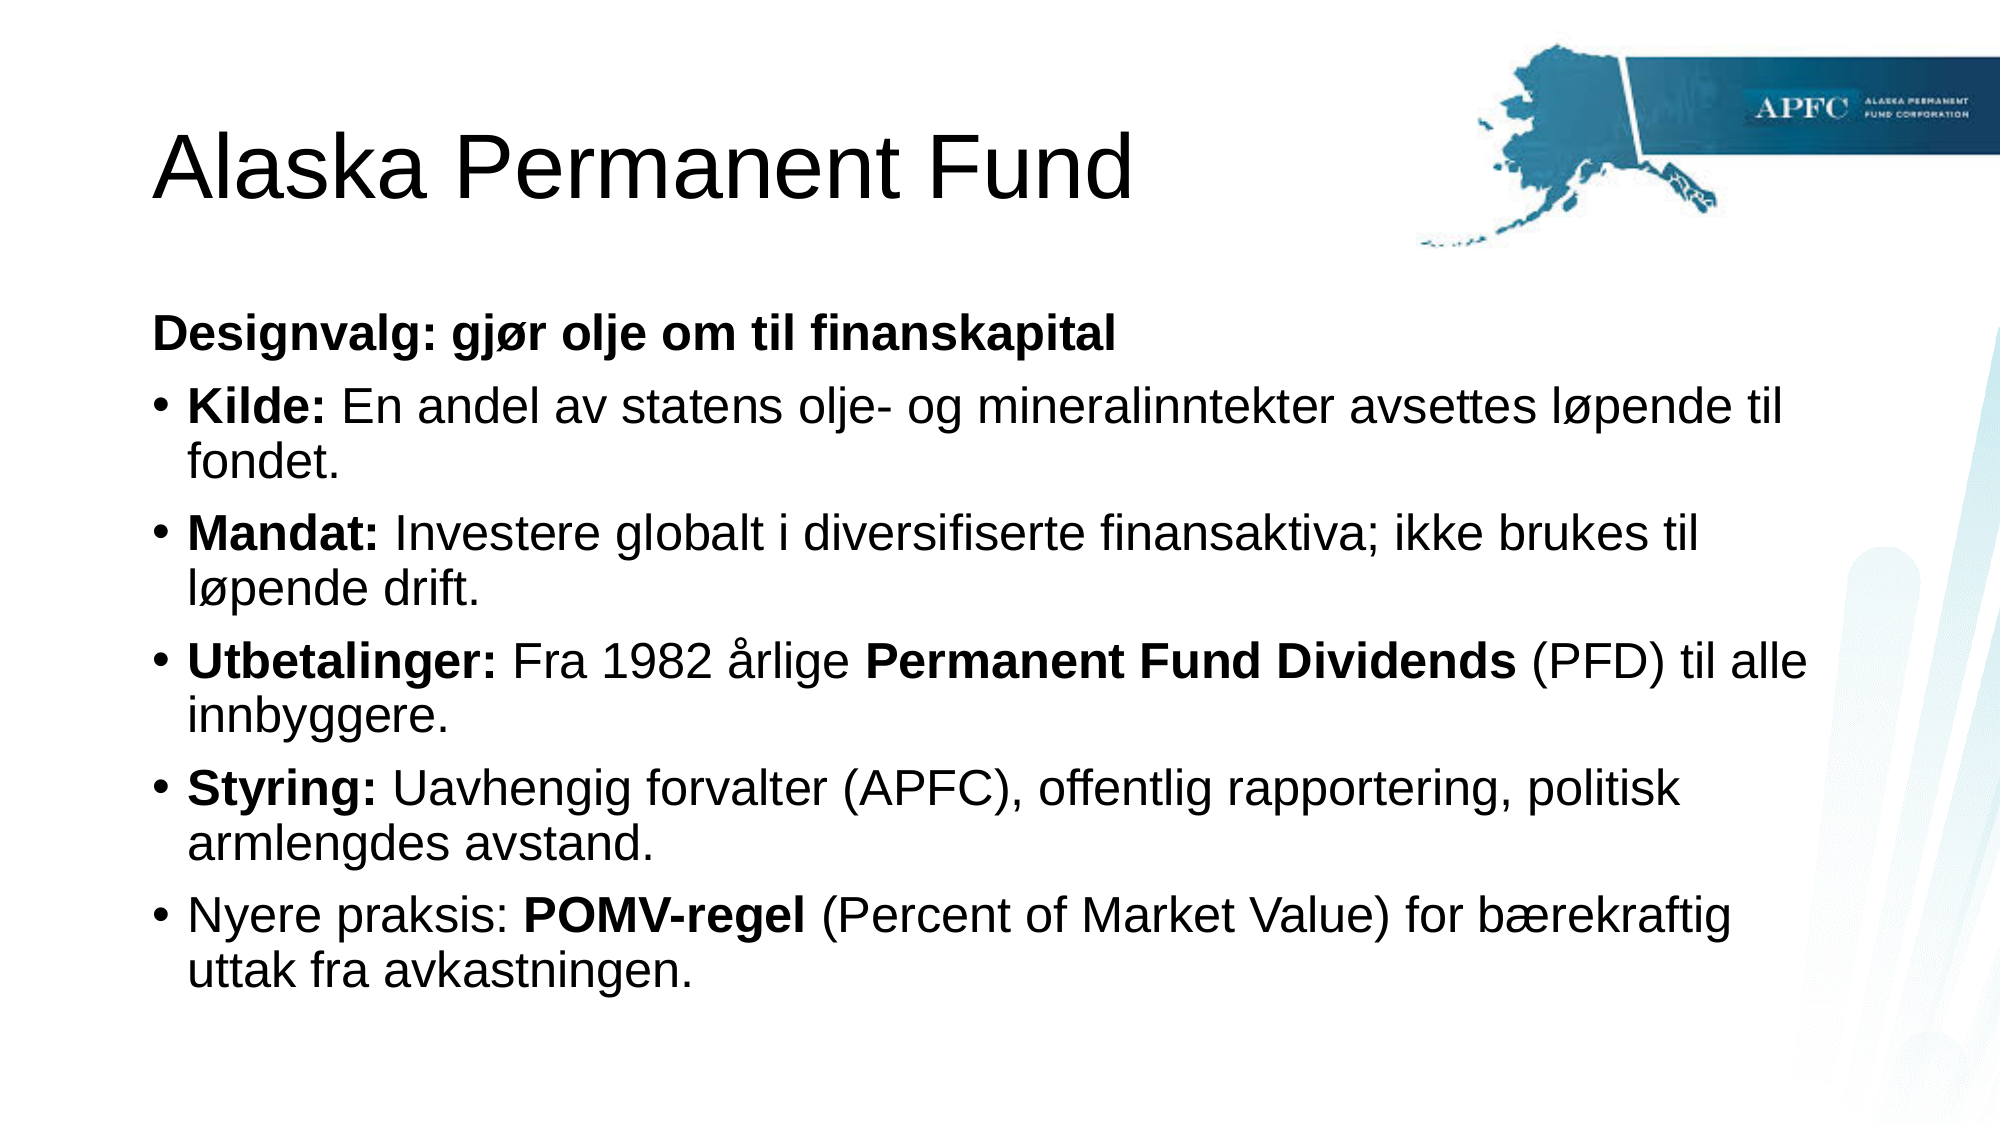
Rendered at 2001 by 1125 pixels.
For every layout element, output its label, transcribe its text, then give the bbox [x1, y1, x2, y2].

list Designvalg: gjør olje om til finanskapital Kilde: En andel av statens olje- og mineralinntekter avsettes løpende til fondet. Mandat: Investere globalt i diversifiserte finansaktiva; ikke brukes til løpende drift. Utbetalinger: Fra 1982 årlige Permanent Fund Dividends (PFD) til alle innbyggere. Styring: Uavhengig forvalter (APFC), offentlig rapportering, politisk armlengdes avstand. Nyere praksis: POMV-regel (Percent of Market Value) for bærekraftig uttak fra avkastningen. [137, 299, 1863, 1014]
title Alaska Permanent Fund [137, 59, 1416, 278]
picture [0, 0, 2000, 1125]
